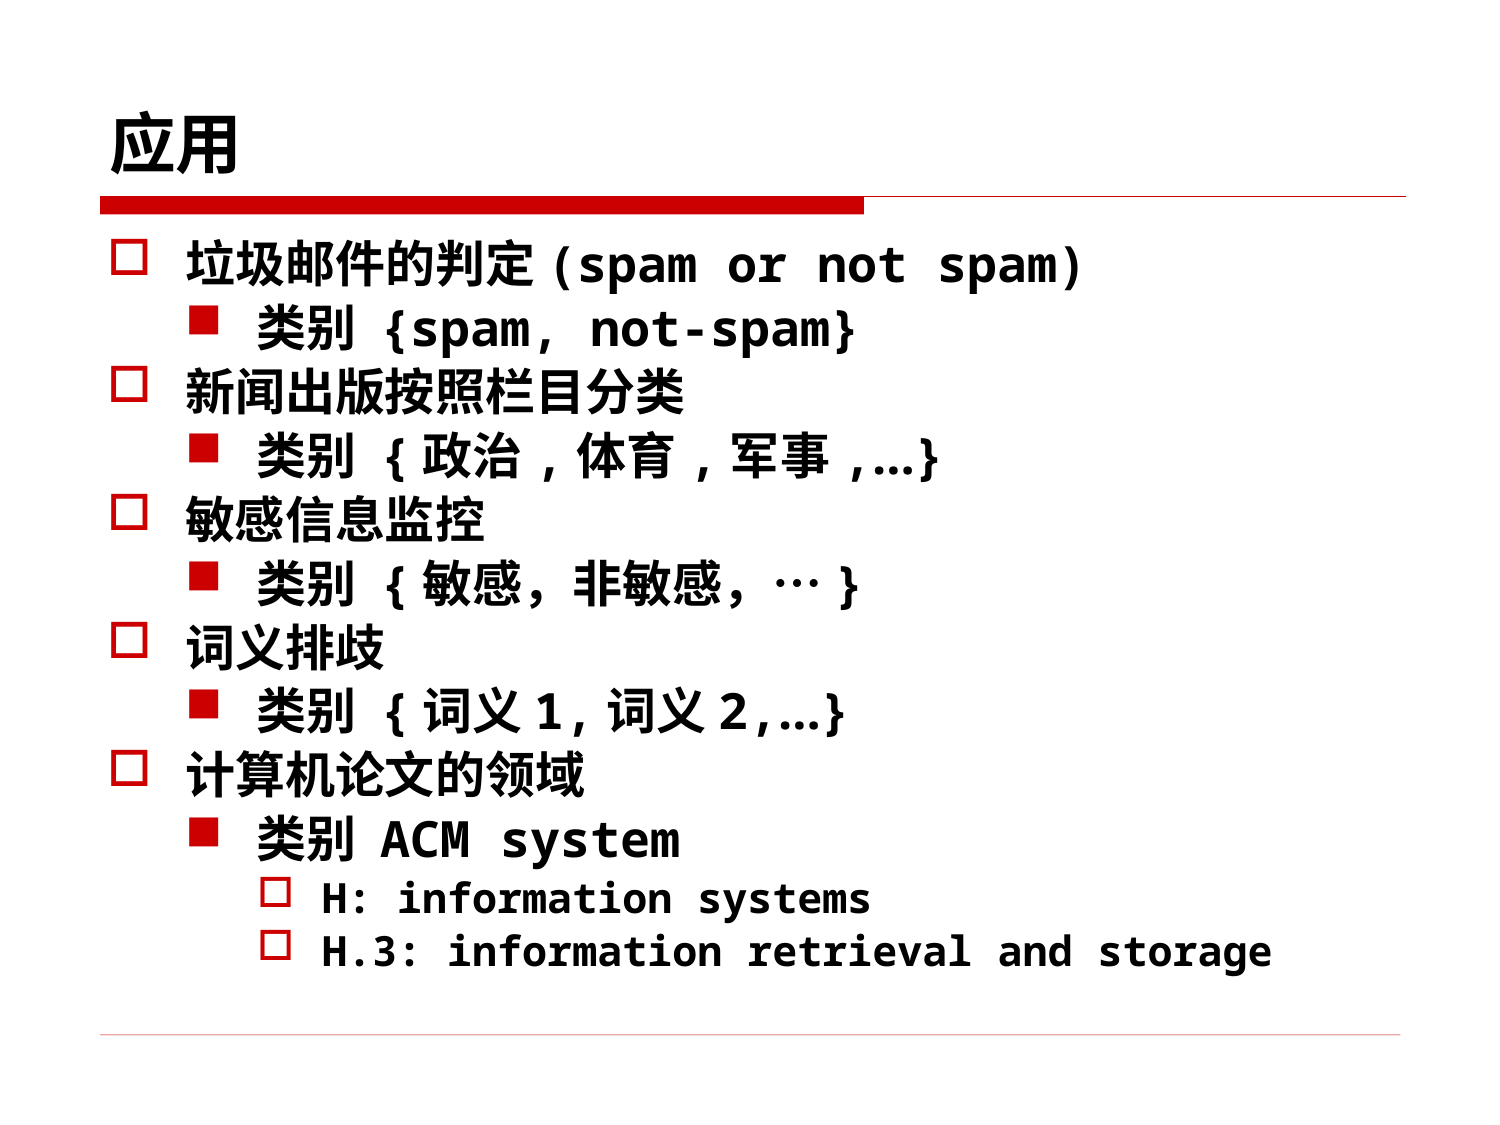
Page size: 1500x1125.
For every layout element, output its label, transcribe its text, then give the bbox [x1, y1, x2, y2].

title 应用 [94, 42, 1407, 190]
list 垃圾邮件的判定(spam or not spam) 类别 {spam, not-spam} 新闻出版按照栏目分类 类别 {政治,体育,军事,…} 敏感信息监控 类别 {敏感，非敏感，…} 词义排歧 类别 {词义1,词义2,…} 计算机论文的领域 类别 ACM system H: information systems H.3: information retrieval and storage [92, 231, 1406, 932]
